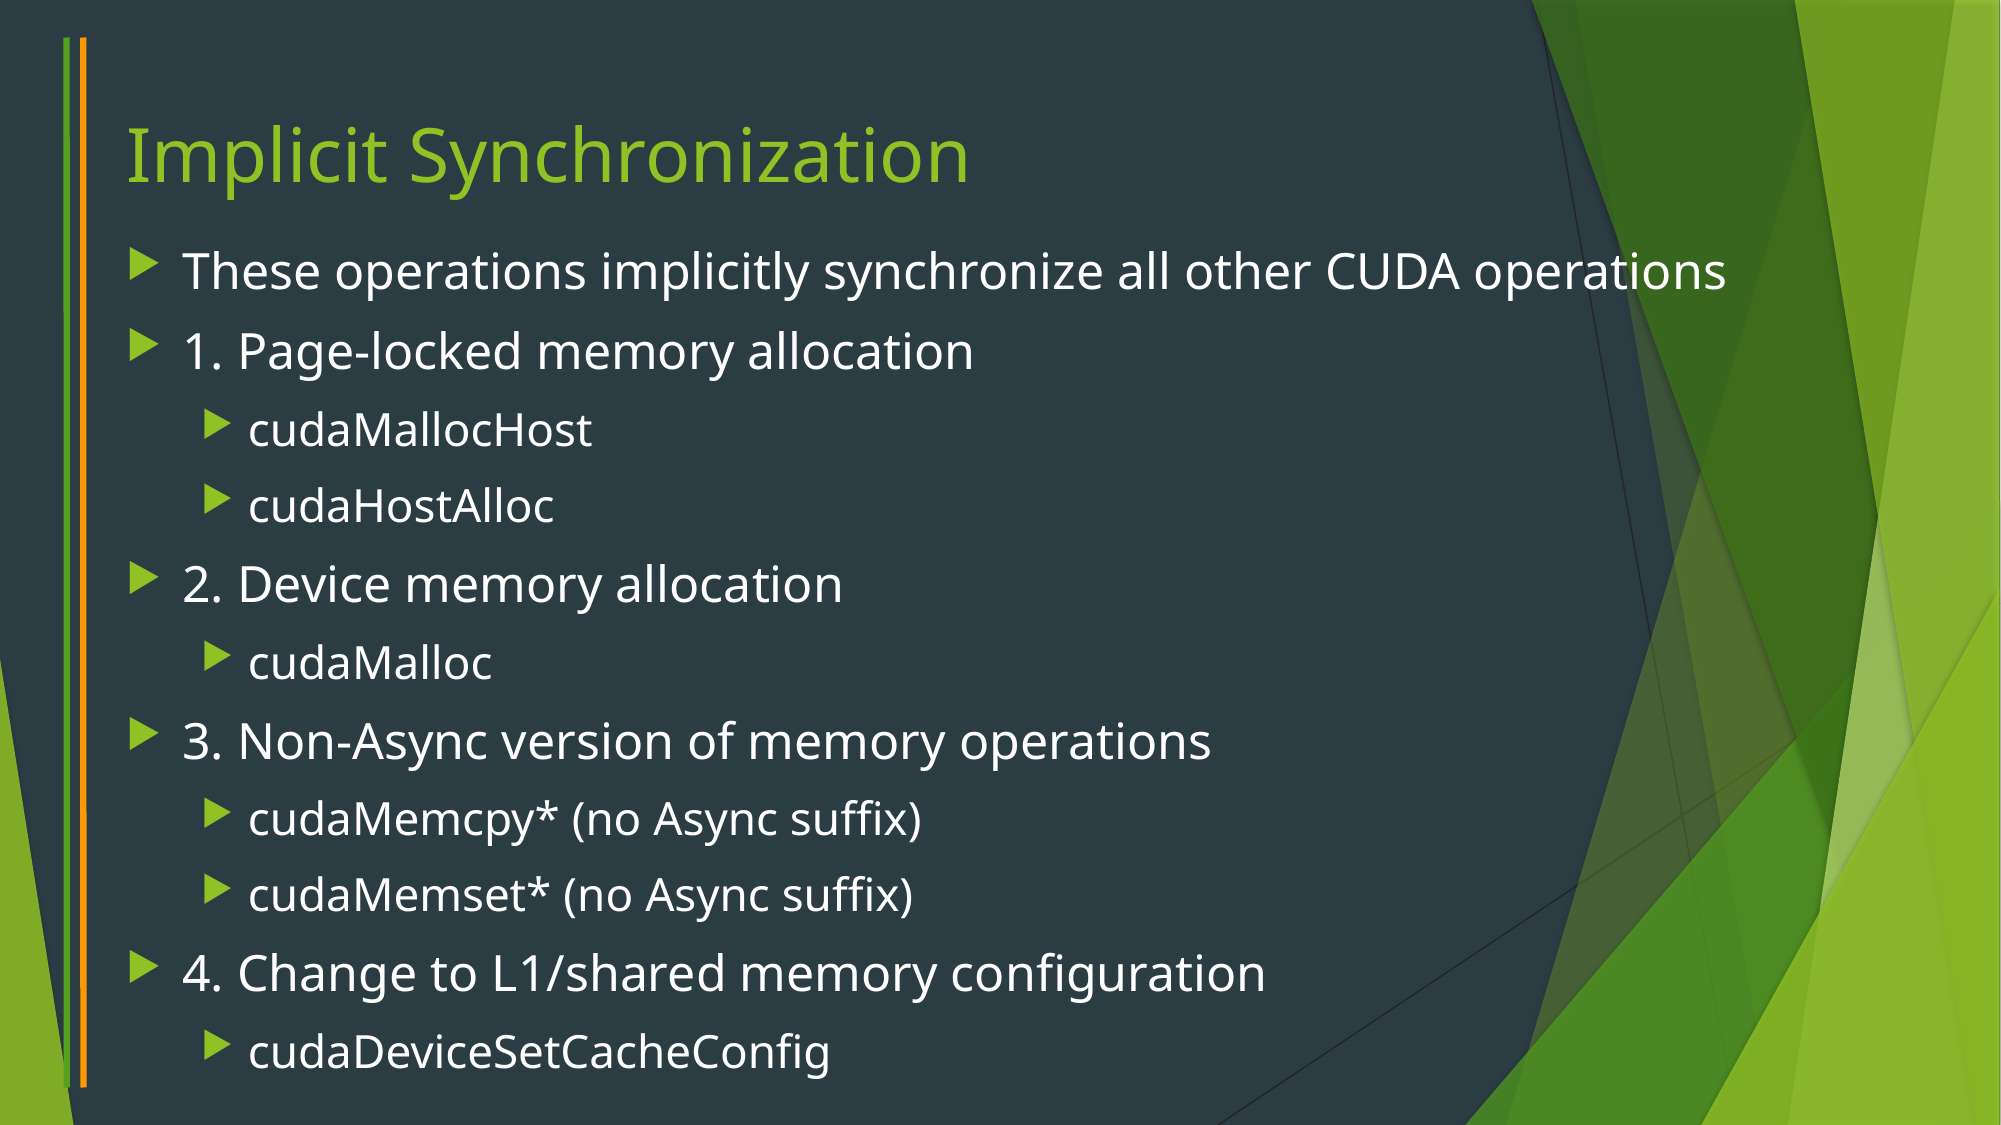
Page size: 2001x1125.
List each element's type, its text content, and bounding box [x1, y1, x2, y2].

title Implicit Synchronization [111, 99, 1522, 231]
list These operations implicitly synchronize all other CUDA operations 1. Page-locked memory allocation cudaMallocHost cudaHostAlloc 2. Device memory allocation cudaMalloc 3. Non-Async version of memory operations cudaMemcpy* (no Async suffix) cudaMemset* (no Async suffix) 4. Change to L1/shared memory configuration cudaDeviceSetCacheConfig [111, 231, 1898, 991]
